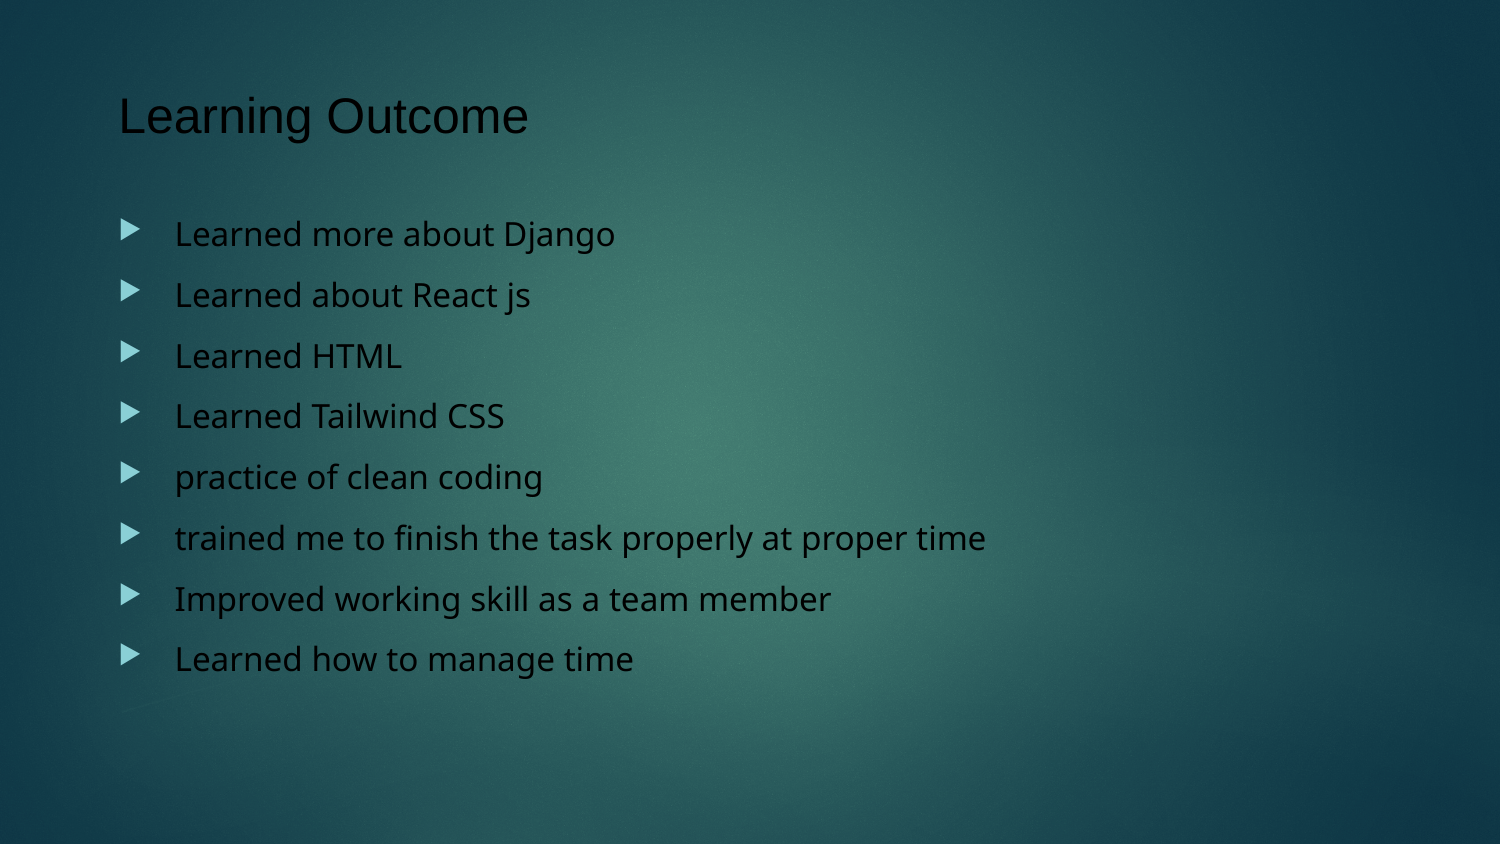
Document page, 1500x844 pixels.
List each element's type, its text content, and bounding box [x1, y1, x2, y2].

text_box Learning Outcome [103, 76, 1412, 221]
list Learned more about Django Learned about React js Learned HTML Learned Tailwind CSS practice of clean coding trained me to finish the task properly at proper time Improved working skill as a team member Learned how to manage time [103, 206, 1439, 731]
